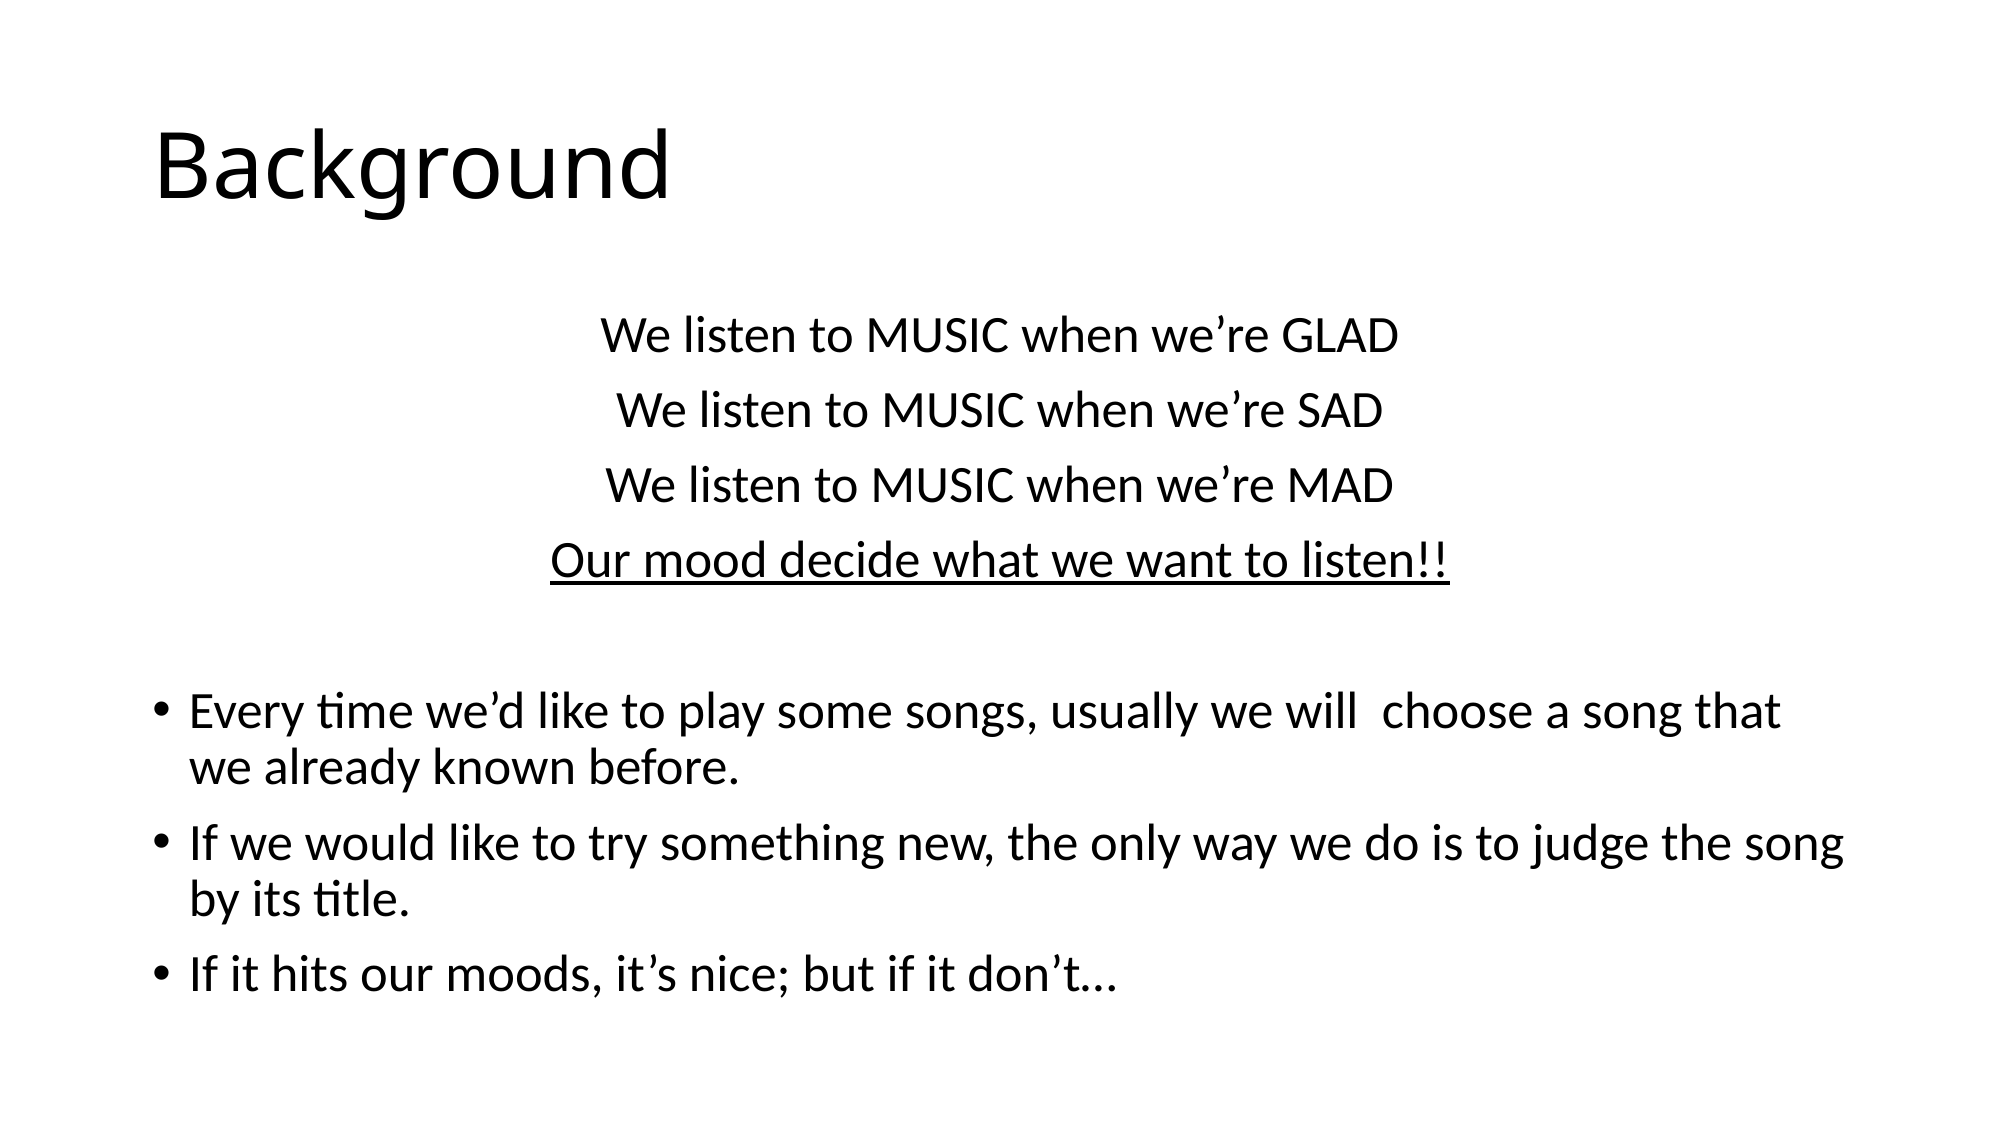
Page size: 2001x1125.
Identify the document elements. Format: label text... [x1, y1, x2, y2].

list We listen to MUSIC when we’re GLAD We listen to MUSIC when we’re SAD We listen to MUSIC when we’re MAD Our mood decide what we want to listen!! Every time we’d like to play some songs, usually we will choose a song that we already known before. If we would like to try something new, the only way we do is to judge the song by its title. If it hits our moods, it’s nice; but if it don’t… [137, 299, 1863, 1014]
title Background [137, 59, 1863, 278]
